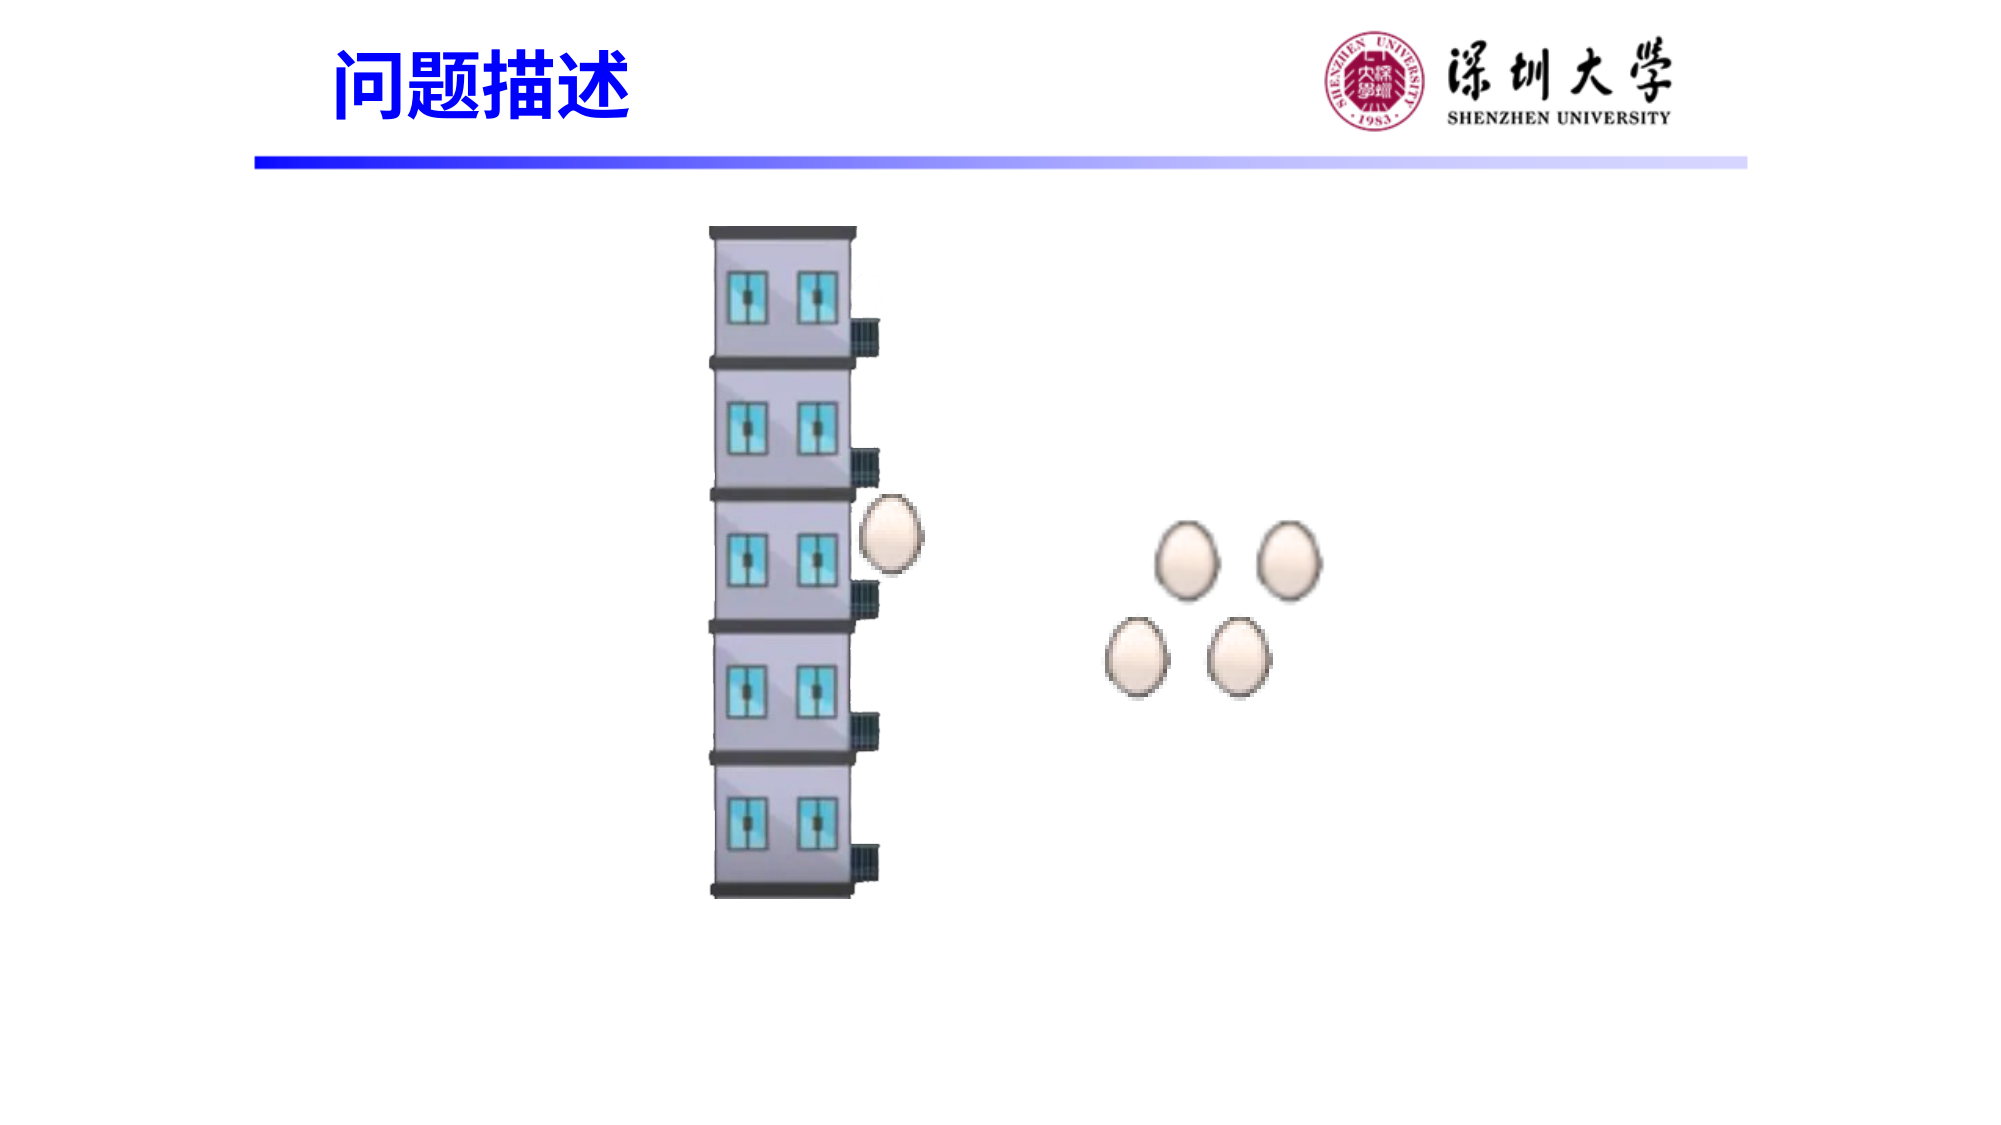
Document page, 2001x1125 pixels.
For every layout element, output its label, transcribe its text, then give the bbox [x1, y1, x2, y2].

picture [249, 14, 1750, 178]
text_box 问题描述 [316, 30, 647, 136]
picture [1098, 515, 1332, 705]
picture [654, 226, 953, 899]
